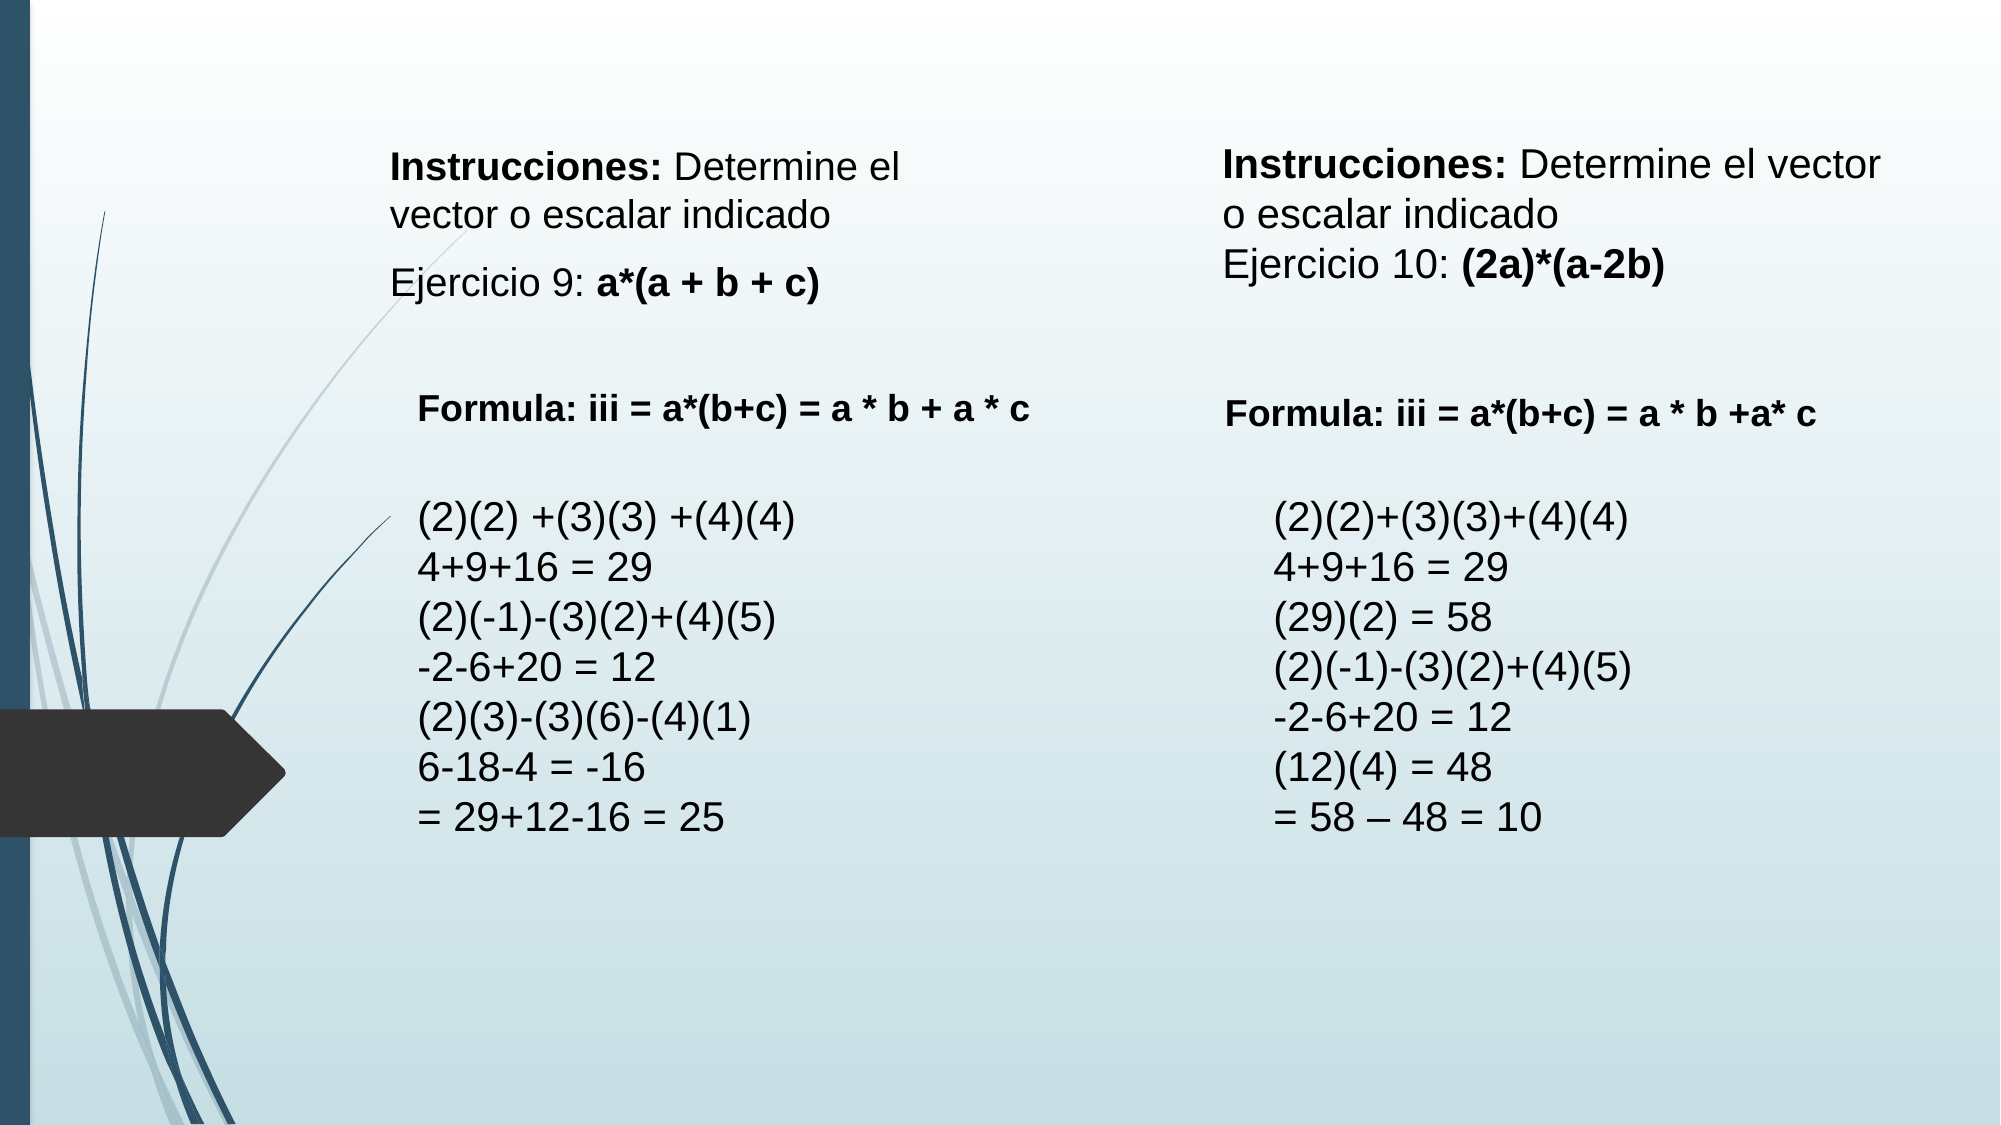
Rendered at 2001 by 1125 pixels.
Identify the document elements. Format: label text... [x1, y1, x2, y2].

text_box Instrucciones: Determine el vector o escalar indicado Ejercicio 10: (2a)*(a-2b) [1207, 129, 1928, 340]
text_box (2)(2) +(3)(3) +(4)(4) 4+9+16 = 29 (2)(-1)-(3)(2)+(4)(5) -2-6+20 = 12 (2)(3)-(3)(6)-(4)(1) 6-18-4 = -16 = 29+12-16 = 25 [402, 482, 962, 848]
text_box (2)(2)+(3)(3)+(4)(4) 4+9+16 = 29 (29)(2) = 58 (2)(-1)-(3)(2)+(4)(5) -2-6+20 = 12 (12)(4) = 48 = 58 – 48 = 10 [1258, 482, 1876, 893]
subtitle Instrucciones: Determine el vector o escalar indicado Ejercicio 9: a*(a + b + c) [374, 132, 990, 312]
text_box Formula: iii = a*(b+c) = a * b + a * c [402, 376, 1118, 482]
text_box Formula: iii = a*(b+c) = a * b +a* c [1210, 381, 1833, 442]
